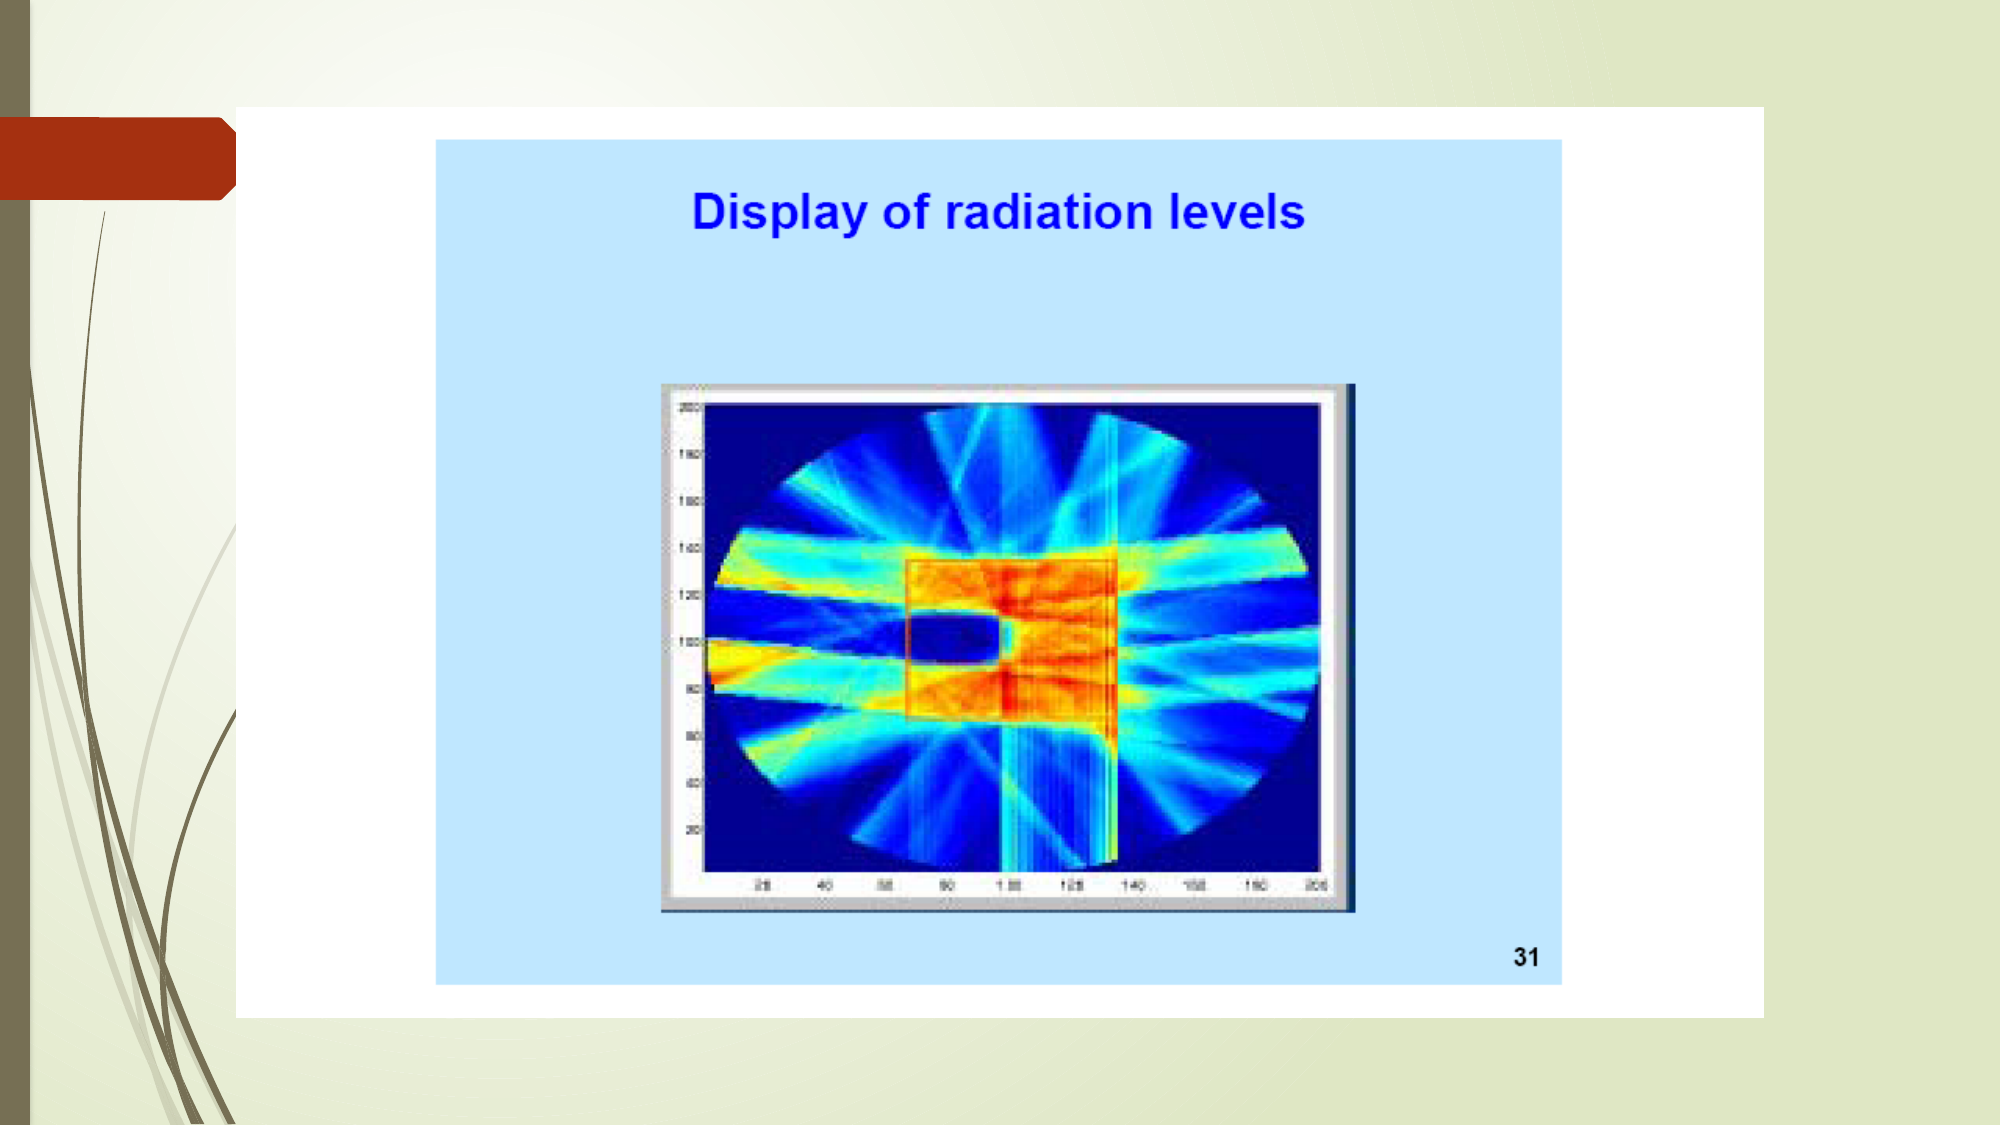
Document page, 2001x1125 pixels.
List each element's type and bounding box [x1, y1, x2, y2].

picture [236, 107, 1764, 1018]
